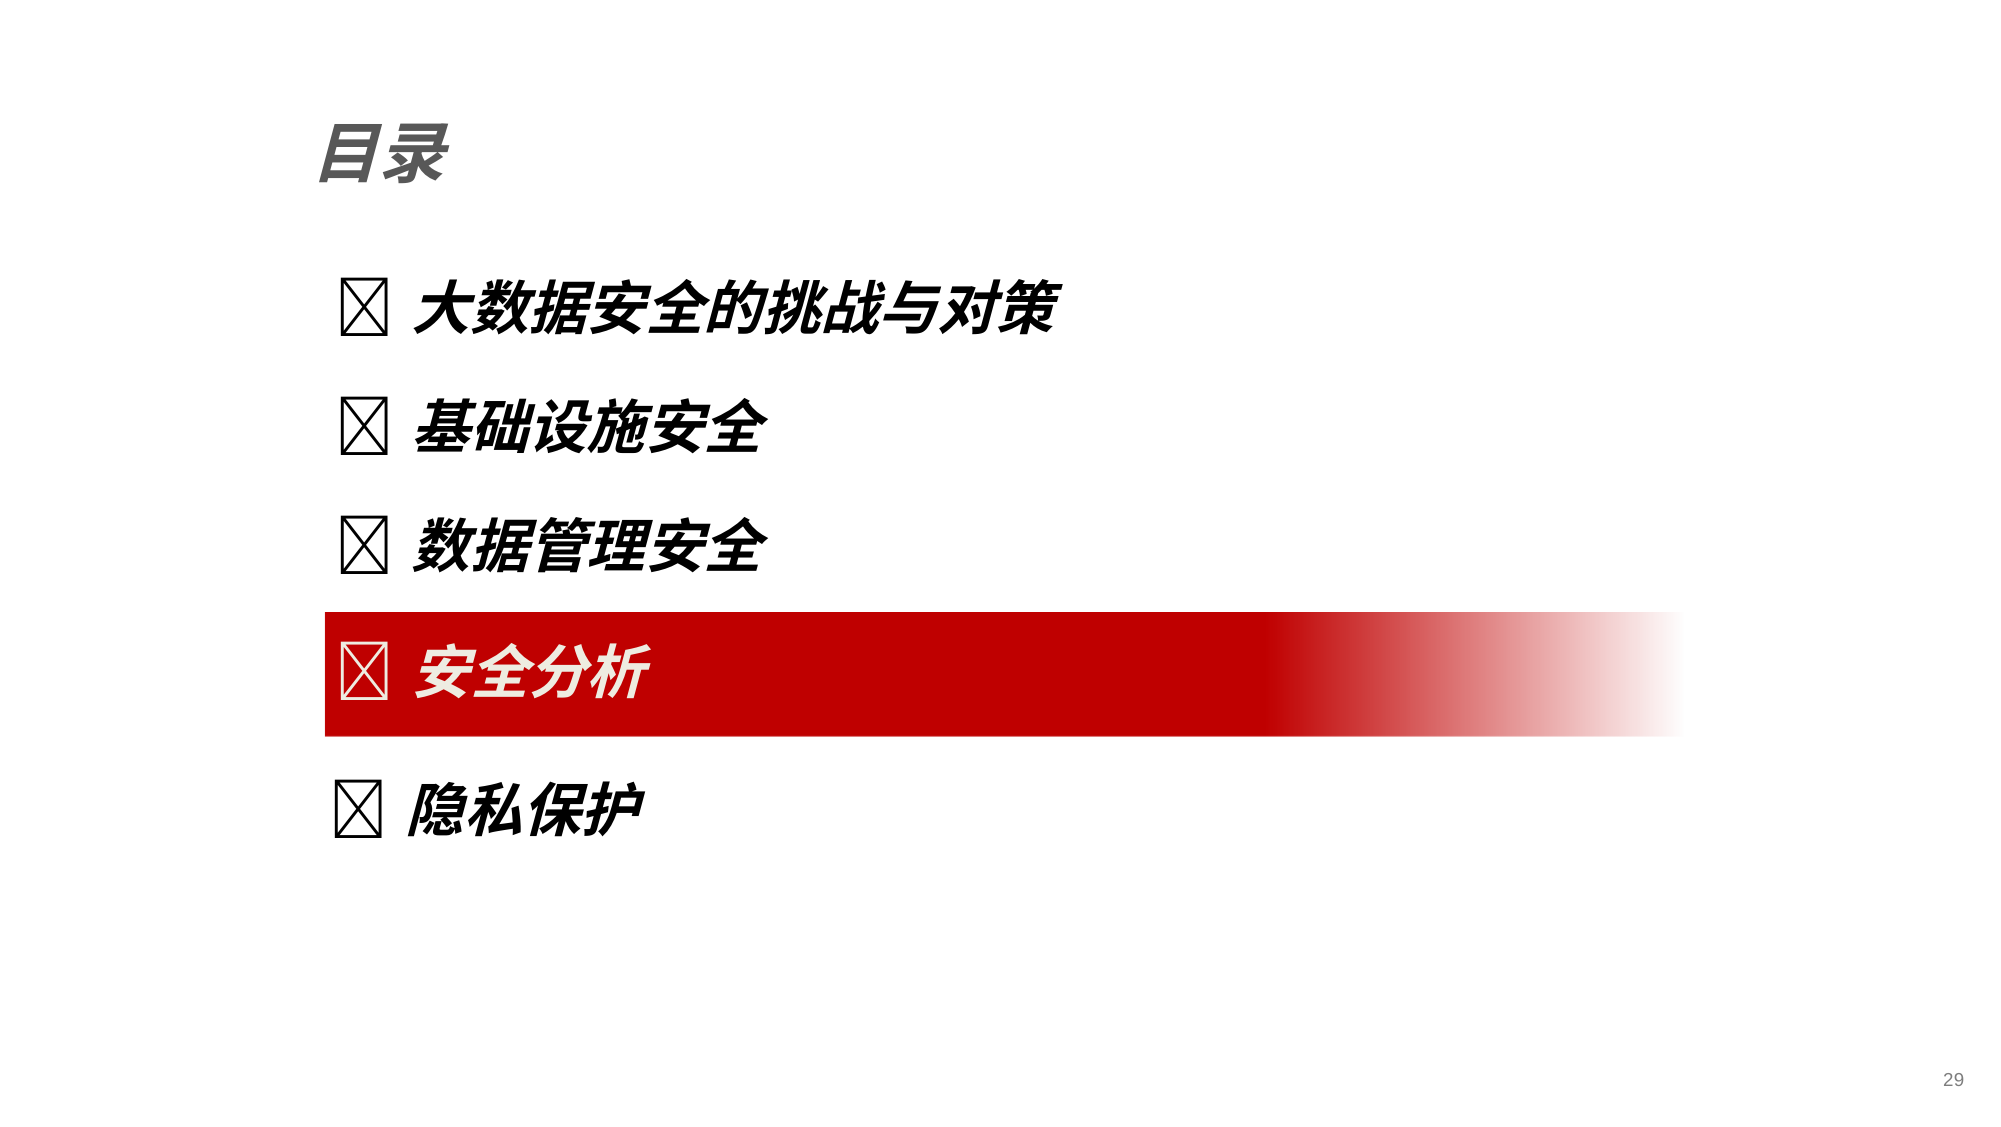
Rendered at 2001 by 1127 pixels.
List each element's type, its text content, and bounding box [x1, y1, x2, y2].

slide_number 29 [1938, 1067, 1969, 1127]
text_box 隐私保护 [327, 772, 1207, 843]
text_box 安全分析 [333, 634, 1275, 705]
text_box 基础设施安全 数据管理安全 [333, 390, 1213, 580]
title 大数据安全的挑战与对策 [102, 70, 1899, 460]
text_box [324, 612, 1684, 737]
